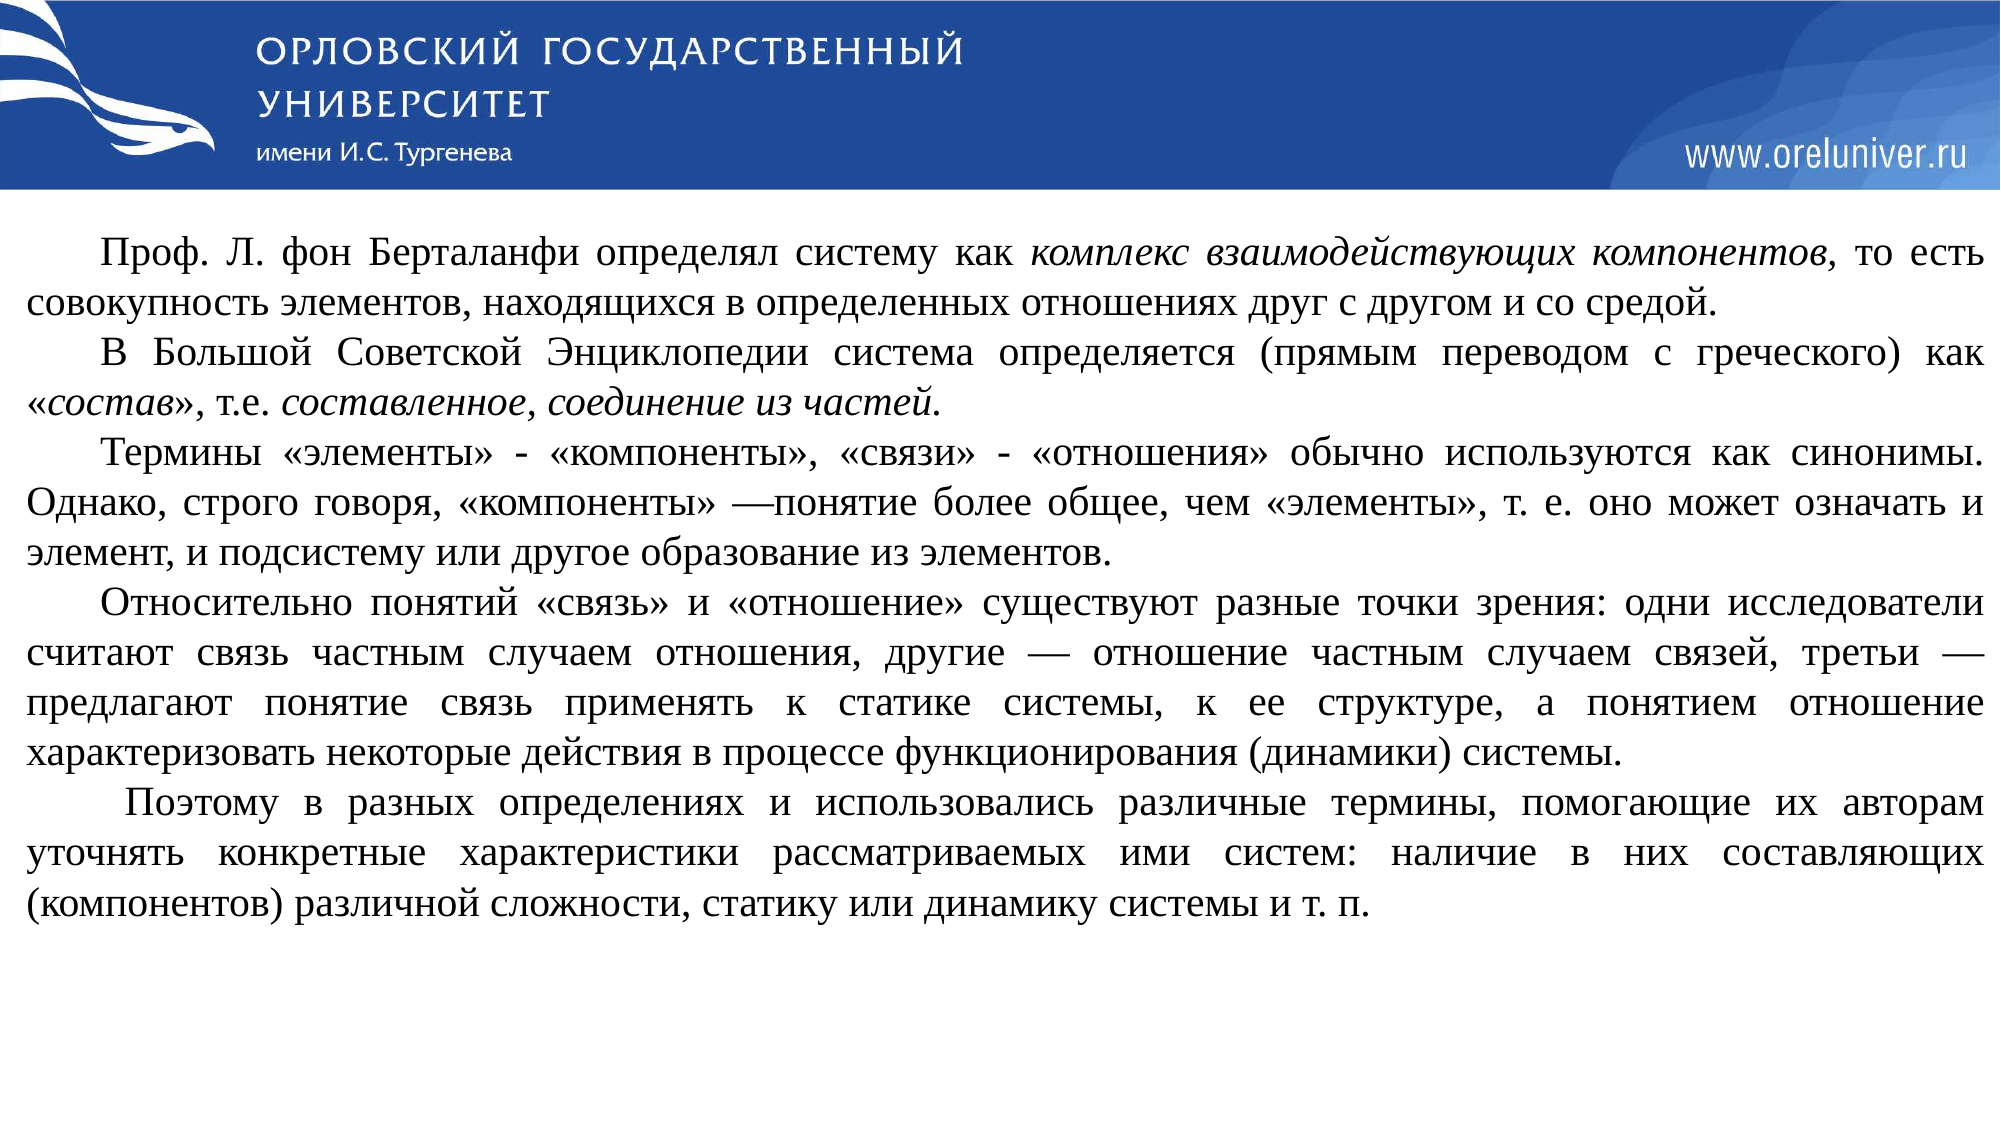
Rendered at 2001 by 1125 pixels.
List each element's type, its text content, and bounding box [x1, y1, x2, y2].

text_box Проф. Л. фон Берталанфи определял систему как комплекс взаимодействующих компонентов, то есть совокупность элементов, находящихся в определенных отношениях друг с другом и со средой. В Большой Советской Энциклопедии система определяется (прямым переводом с греческого) как «состав», т.е. составленное, соединение из частей. Термины «элементы» - «компоненты», «связи» - «отношения» обычно используются как синонимы. Однако, строго говоря, «компоненты» —понятие более общее, чем «элементы», т. е. оно может означать и элемент, и подсистему или другое образование из элементов. Относительно понятий «связь» и «отношение» существуют разные точки зрения: одни исследователи считают связь частным случаем отношения, другие — отношение частным случаем связей, третьи —предлагают понятие связь применять к статике системы, к ее структуре, а понятием отношение характеризовать некоторые действия в процессе функционирования (динамики) системы. Поэтому в разных определениях и использовались различные термины, помогающие их авторам уточнять конкретные характеристики рассматриваемых ими систем: наличие в них составляющих (компонентов) различной сложности, статику или динамику системы и т. п. [11, 216, 2000, 932]
picture [0, 0, 2000, 190]
